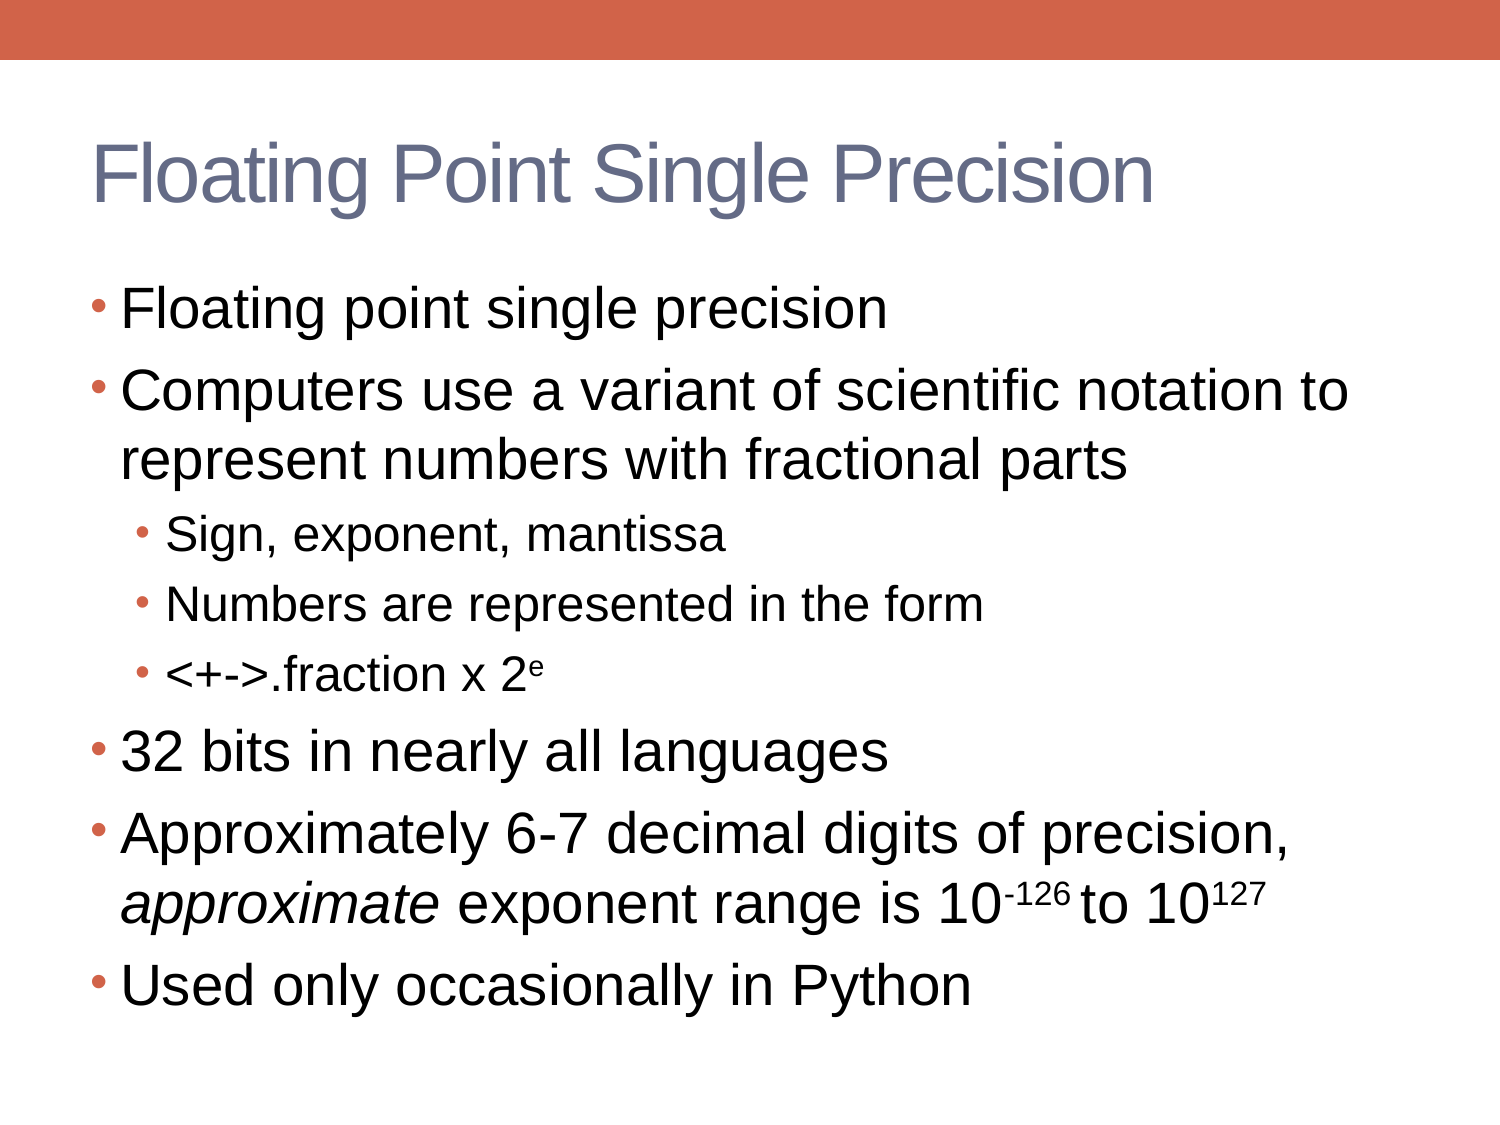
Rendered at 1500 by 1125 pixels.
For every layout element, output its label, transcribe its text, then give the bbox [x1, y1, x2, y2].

list Floating point single precision Computers use a variant of scientific notation to represent numbers with fractional parts Sign, exponent, mantissa Numbers are represented in the form <+->.fraction x 2e 32 bits in nearly all languages Approximately 6-7 decimal digits of precision, approximate exponent range is 10-126 to 10127 Used only occasionally in Python [75, 262, 1425, 1063]
title Floating Point Single Precision [75, 87, 1425, 250]
